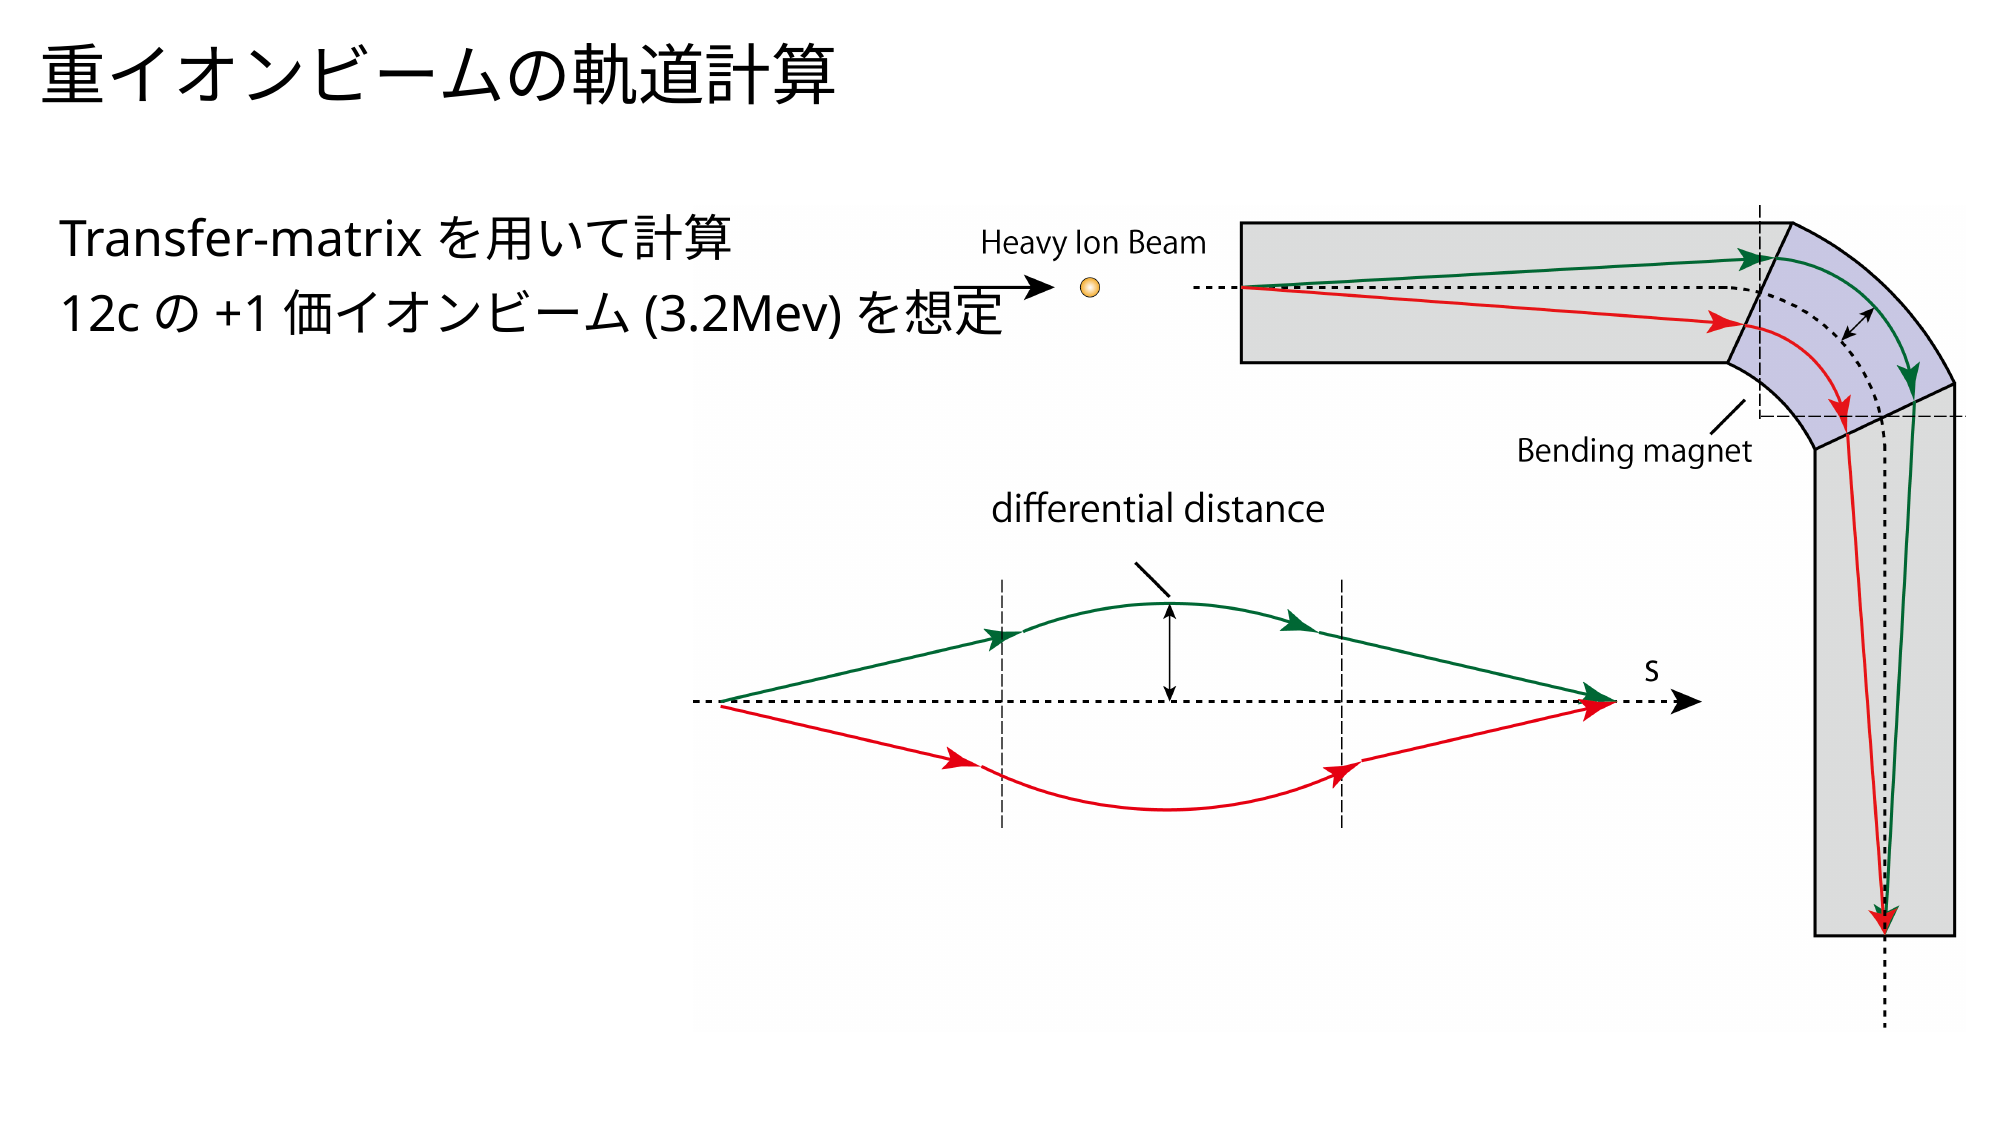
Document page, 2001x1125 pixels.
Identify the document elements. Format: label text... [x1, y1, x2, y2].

list Transfer-matrixを用いて計算 12cの+1価イオンビーム(3.2Mev)を想定 [44, 205, 693, 920]
picture [693, 205, 1966, 1032]
title 重イオンビームの軌道計算 [24, 35, 1202, 122]
